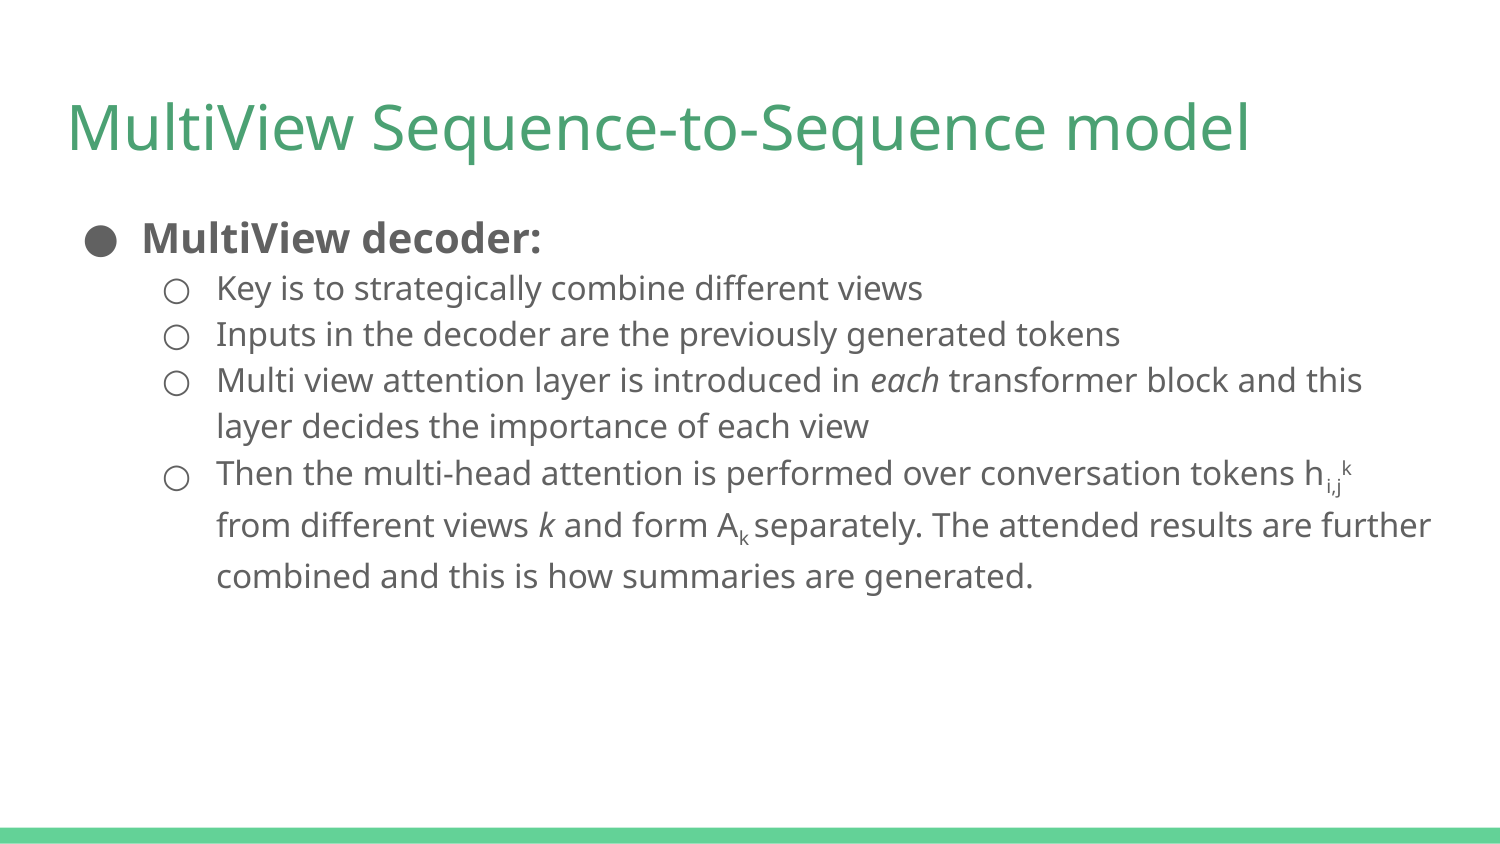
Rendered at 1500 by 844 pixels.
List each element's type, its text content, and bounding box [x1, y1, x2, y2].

title MultiView Sequence-to-Sequence model [51, 72, 1449, 167]
list MultiView decoder: Key is to strategically combine different views Inputs in the decoder are the previously generated tokens Multi view attention layer is introduced in each transformer block and this layer decides the importance of each view Then the multi-head attention is performed over conversation tokens hi,jk from different views k and form Ak separately. The attended results are further combined and this is how summaries are generated. [51, 189, 1449, 750]
